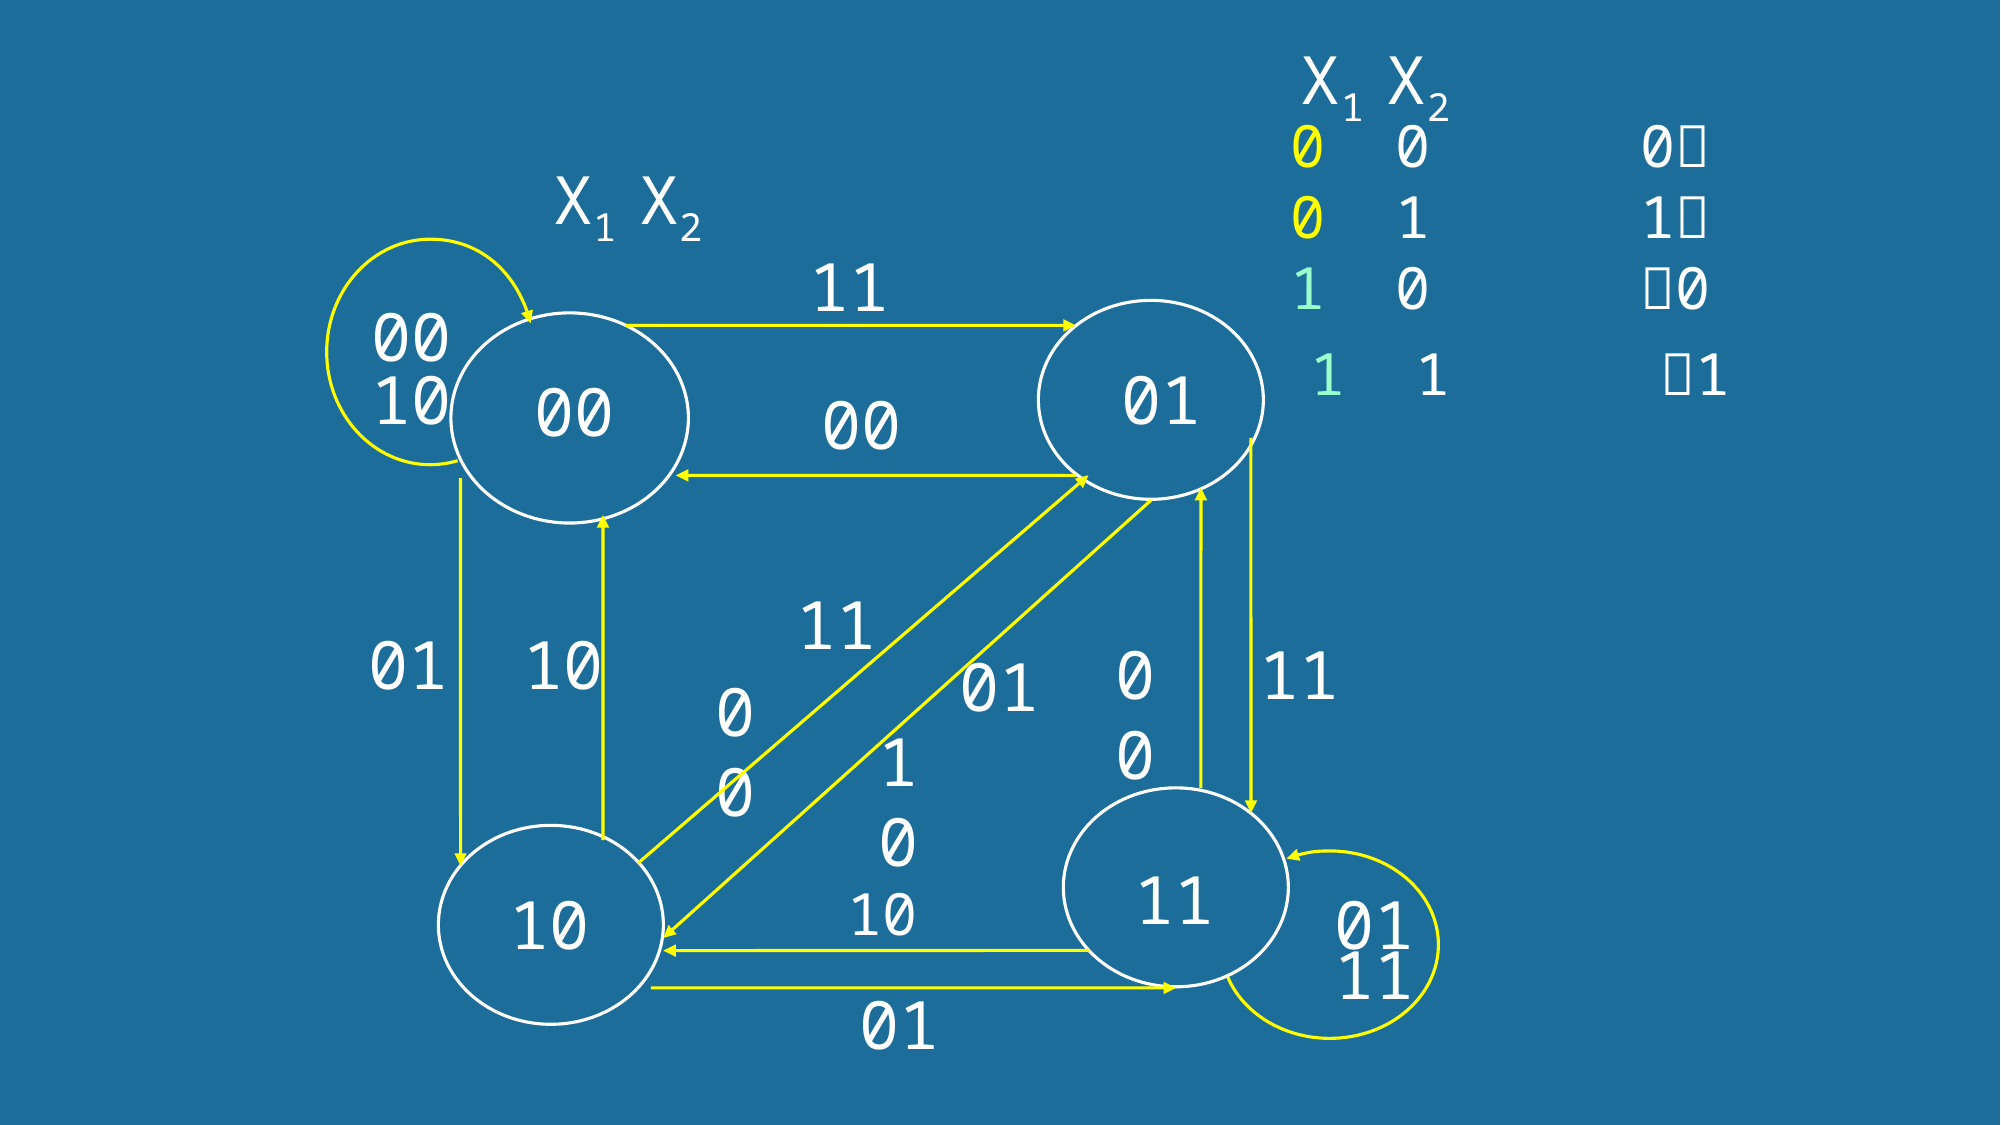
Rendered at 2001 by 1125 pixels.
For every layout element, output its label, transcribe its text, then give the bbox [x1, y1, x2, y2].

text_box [730, 237, 1077, 334]
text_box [1100, 487, 1209, 789]
text_box 1 1 1 [1295, 329, 1945, 415]
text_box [728, 375, 1077, 473]
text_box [638, 475, 1089, 864]
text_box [650, 975, 1177, 1071]
text_box [468, 473, 636, 516]
text_box X1 X2 [1286, 30, 1465, 102]
text_box [438, 832, 659, 1025]
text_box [1227, 850, 1439, 1039]
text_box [663, 945, 1090, 956]
text_box 01 [1107, 350, 1217, 445]
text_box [515, 514, 613, 841]
text_box [1042, 300, 1264, 489]
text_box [1250, 437, 1348, 814]
text_box [1093, 946, 1222, 987]
text_box 0 0 0 [1275, 102, 1726, 173]
text_box 0 1 1 [1275, 173, 1726, 243]
text_box [1156, 793, 1280, 850]
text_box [326, 150, 727, 465]
text_box 1 0 0 [1275, 243, 1726, 399]
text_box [663, 500, 1152, 939]
text_box 10 [494, 875, 605, 970]
text_box 11 [1150, 850, 1227, 946]
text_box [360, 477, 461, 866]
